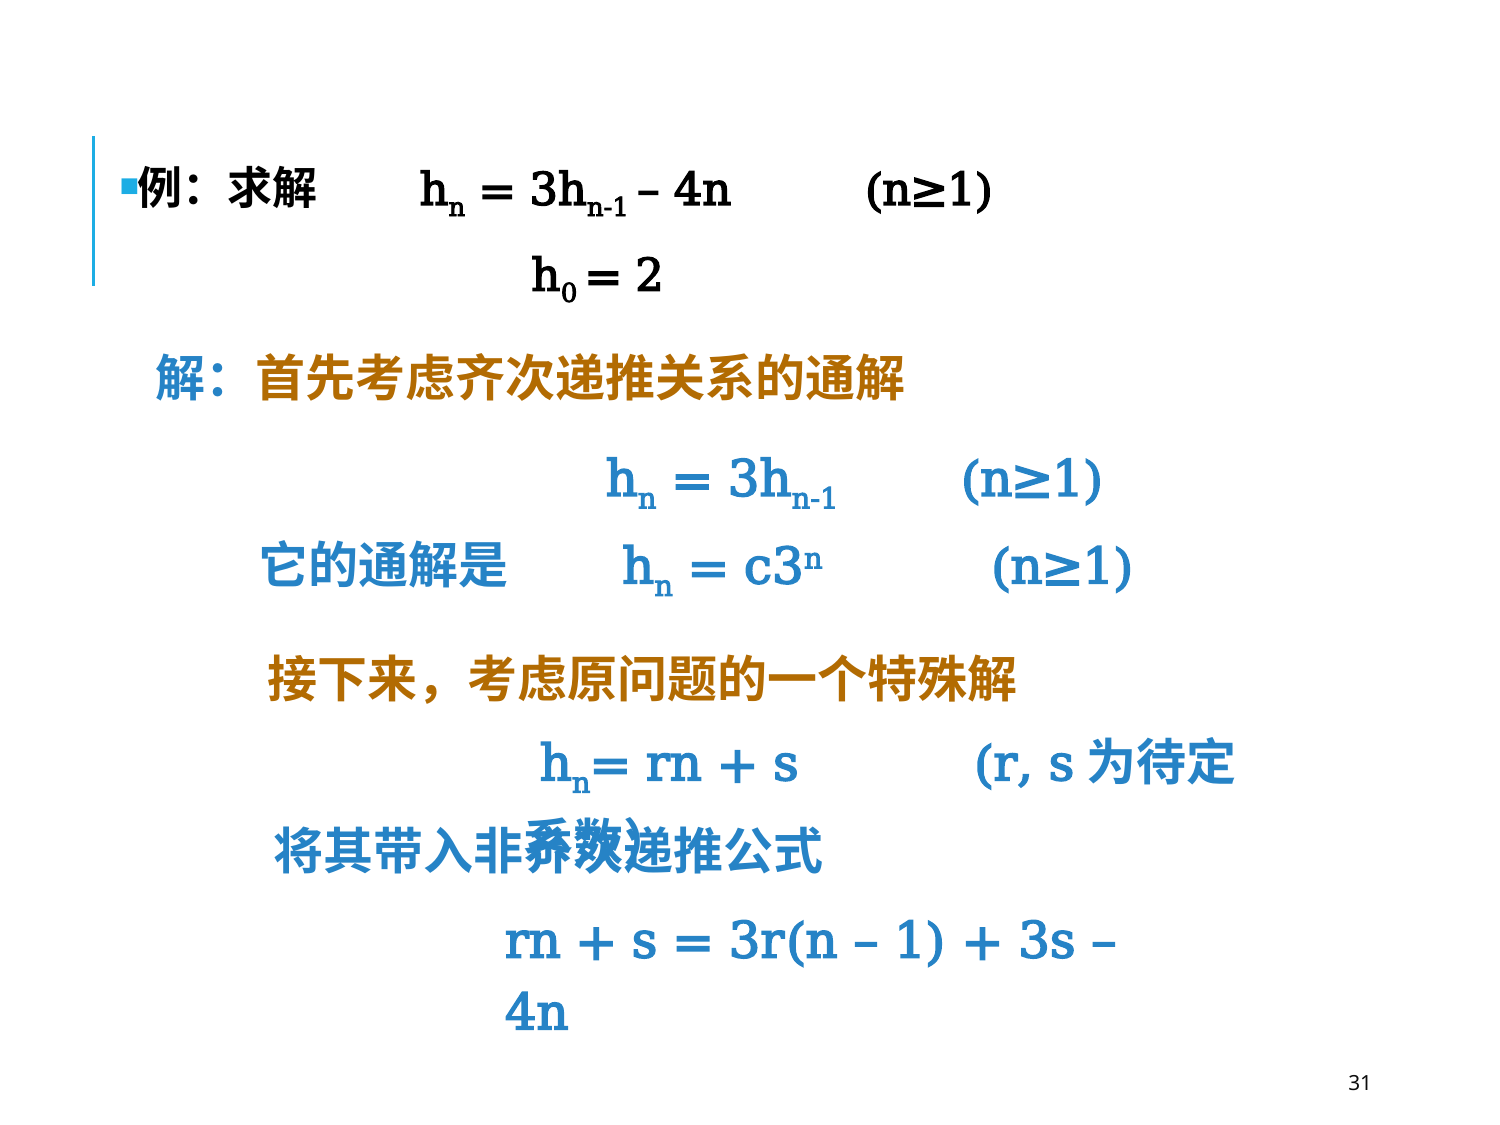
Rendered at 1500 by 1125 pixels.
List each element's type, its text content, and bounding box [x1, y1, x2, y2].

text_box 解：首先考虑齐次递推关系的通解 [147, 326, 1058, 411]
text_box 接下来，考虑原问题的一个特殊解 [260, 628, 1101, 713]
list 例：求解 hn = 3hn-1 – 4n (n≥1) h0 = 2 [111, 127, 1207, 319]
text_box 它的通解是 hn = c3n (n≥1) [251, 512, 1221, 596]
text_box rn + s = 3r(n – 1) + 3s – 4n [497, 887, 1181, 972]
text_box 将其带入非齐次递推公式 [266, 800, 973, 884]
text_box hn = 3hn-1 (n≥1) [598, 424, 1124, 509]
text_box hn= rn + s (r, s为待定系数） [516, 708, 1289, 793]
slide_number 31 [1333, 1061, 1454, 1107]
